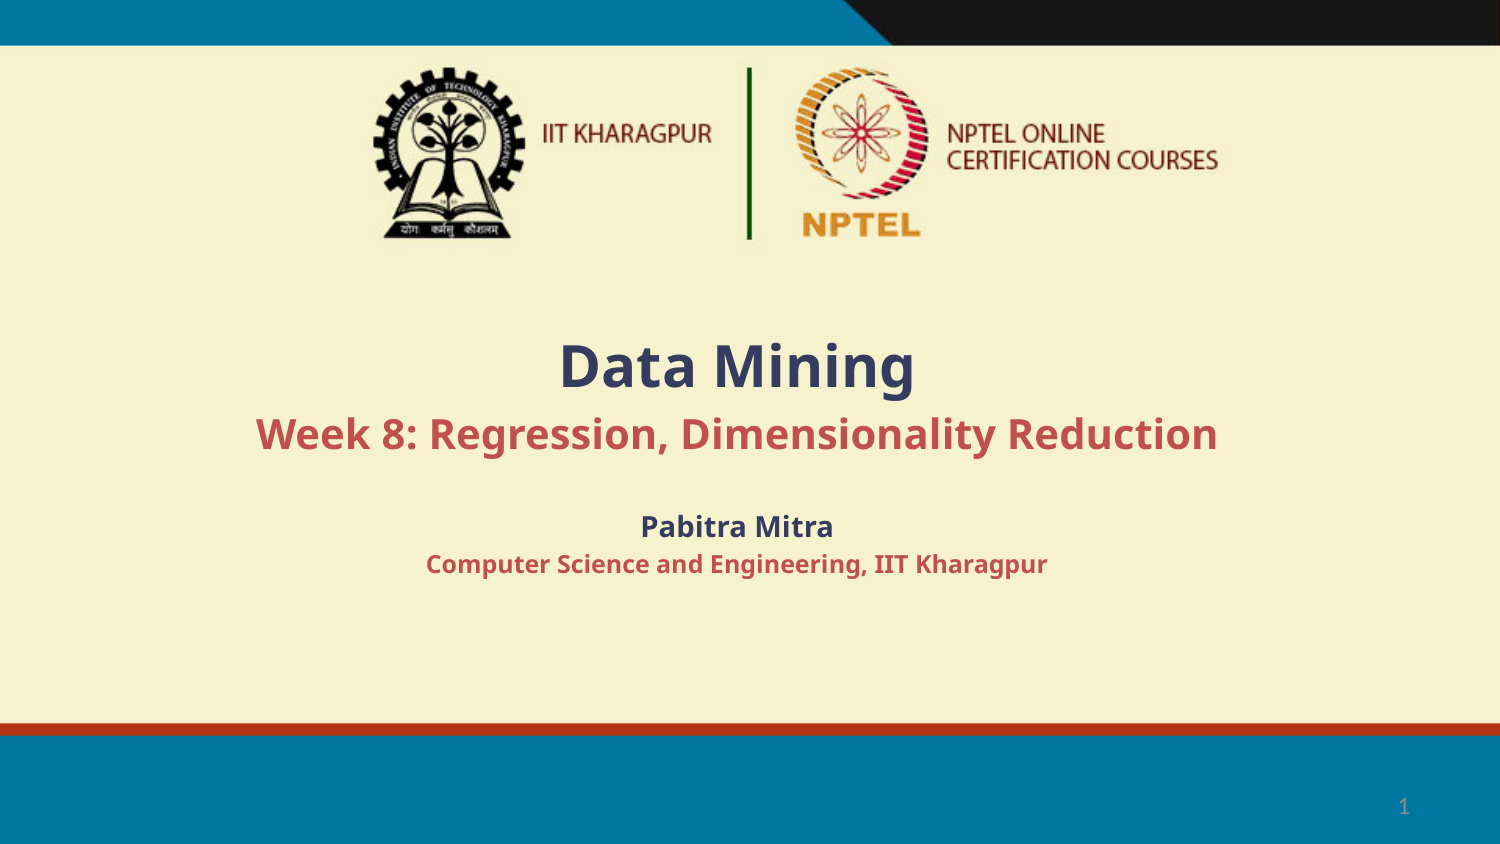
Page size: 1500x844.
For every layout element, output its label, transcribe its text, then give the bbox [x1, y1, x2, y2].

text_box Data Mining Week 8: Regression, Dimensionality Reduction [212, 321, 1263, 468]
text_box Pabitra Mitra Computer Science and Engineering, IIT Kharagpur [212, 500, 1263, 589]
slide_number 1 [1074, 782, 1425, 827]
picture [0, 0, 1500, 735]
